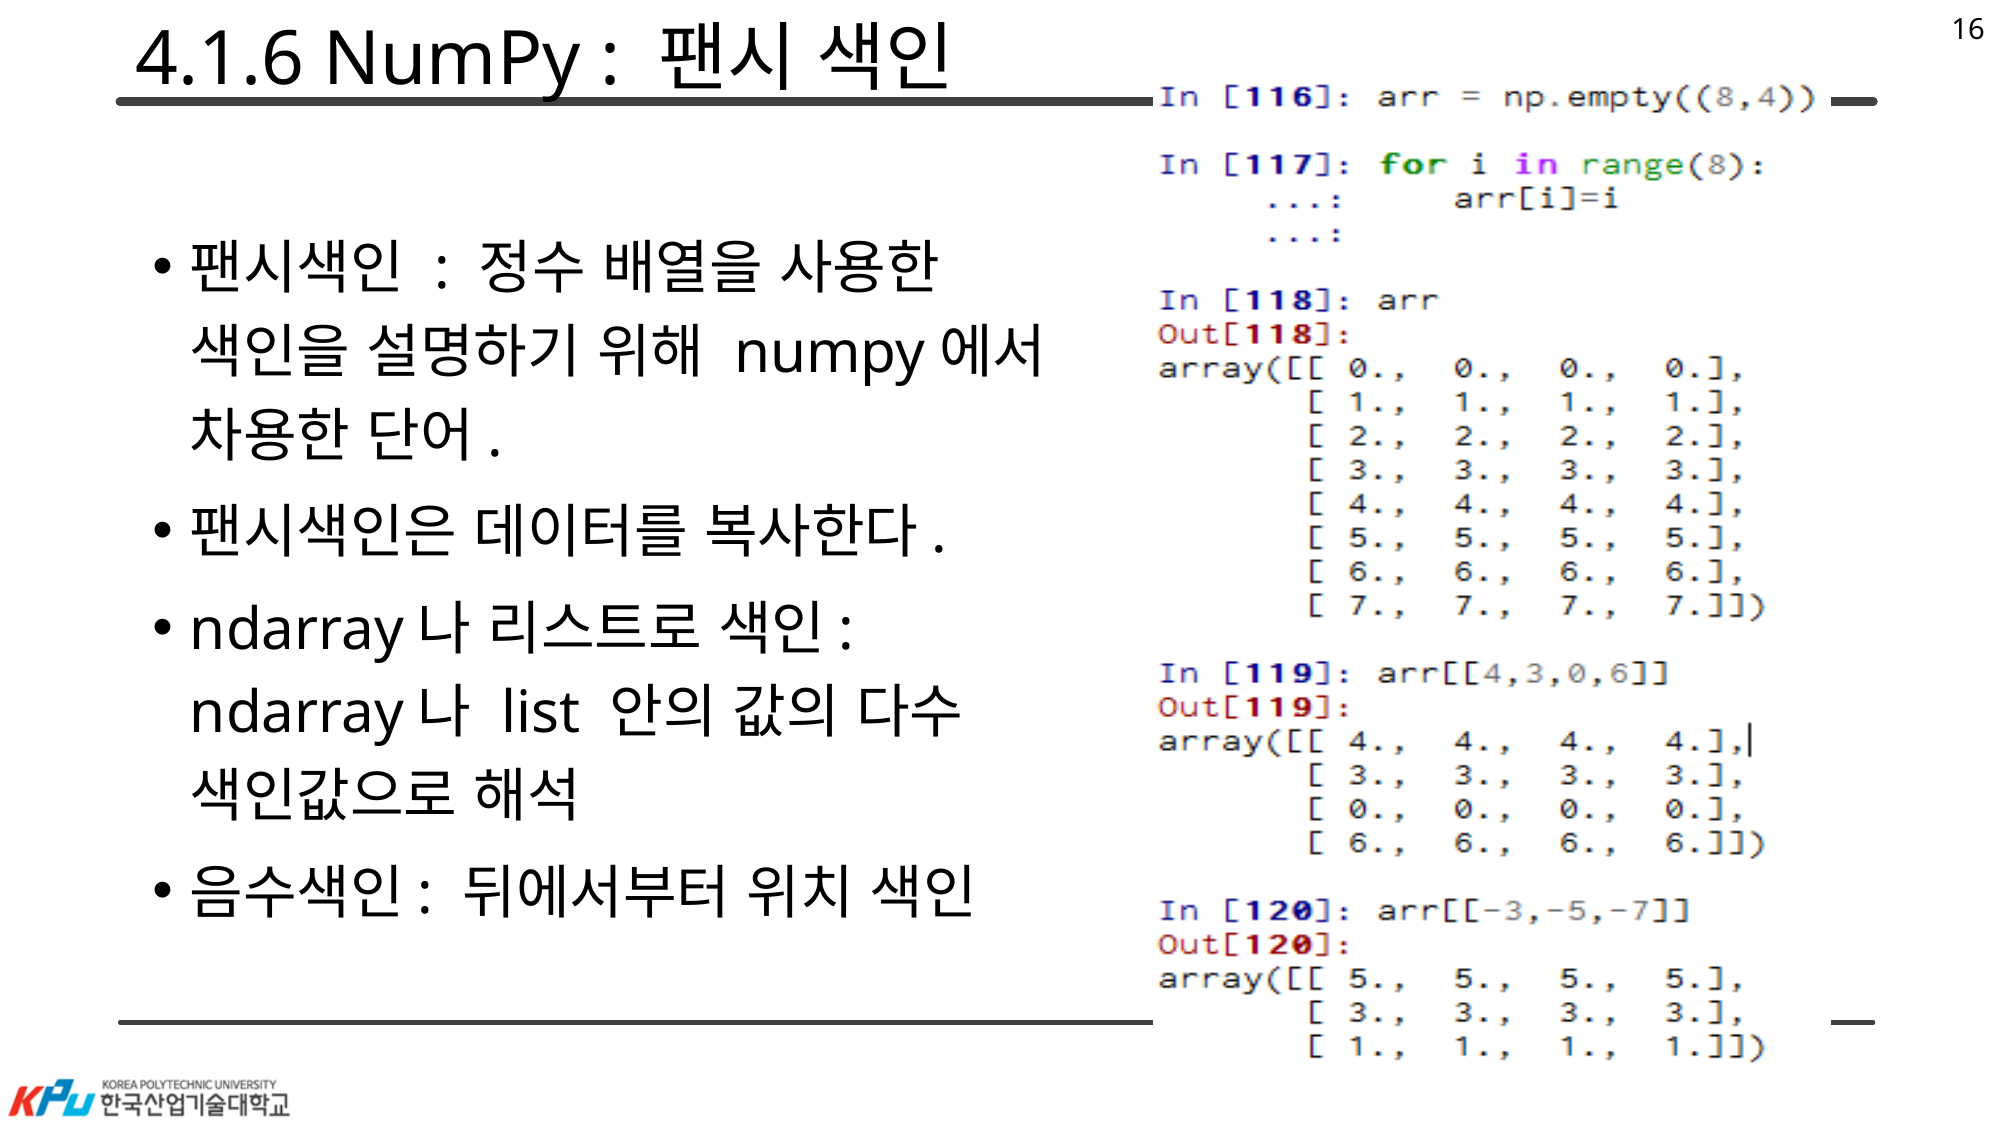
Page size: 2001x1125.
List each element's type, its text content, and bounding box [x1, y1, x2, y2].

list 팬시색인 : 정수 배열을 사용한 색인을 설명하기 위해 numpy에서 차용한 단어. 팬시색인은 데이터를 복사한다. ndarray나 리스트로 색인: ndarray나 list 안의 값의 다수 색인값으로 해석 음수색인: 뒤에서부터 위치 색인 [137, 128, 1063, 1014]
title 4.1.6 NumPy : 팬시 색인 [120, 18, 1846, 102]
picture [1153, 77, 1831, 1071]
slide_number 16 [1550, 0, 2000, 60]
picture [1, 1073, 296, 1125]
